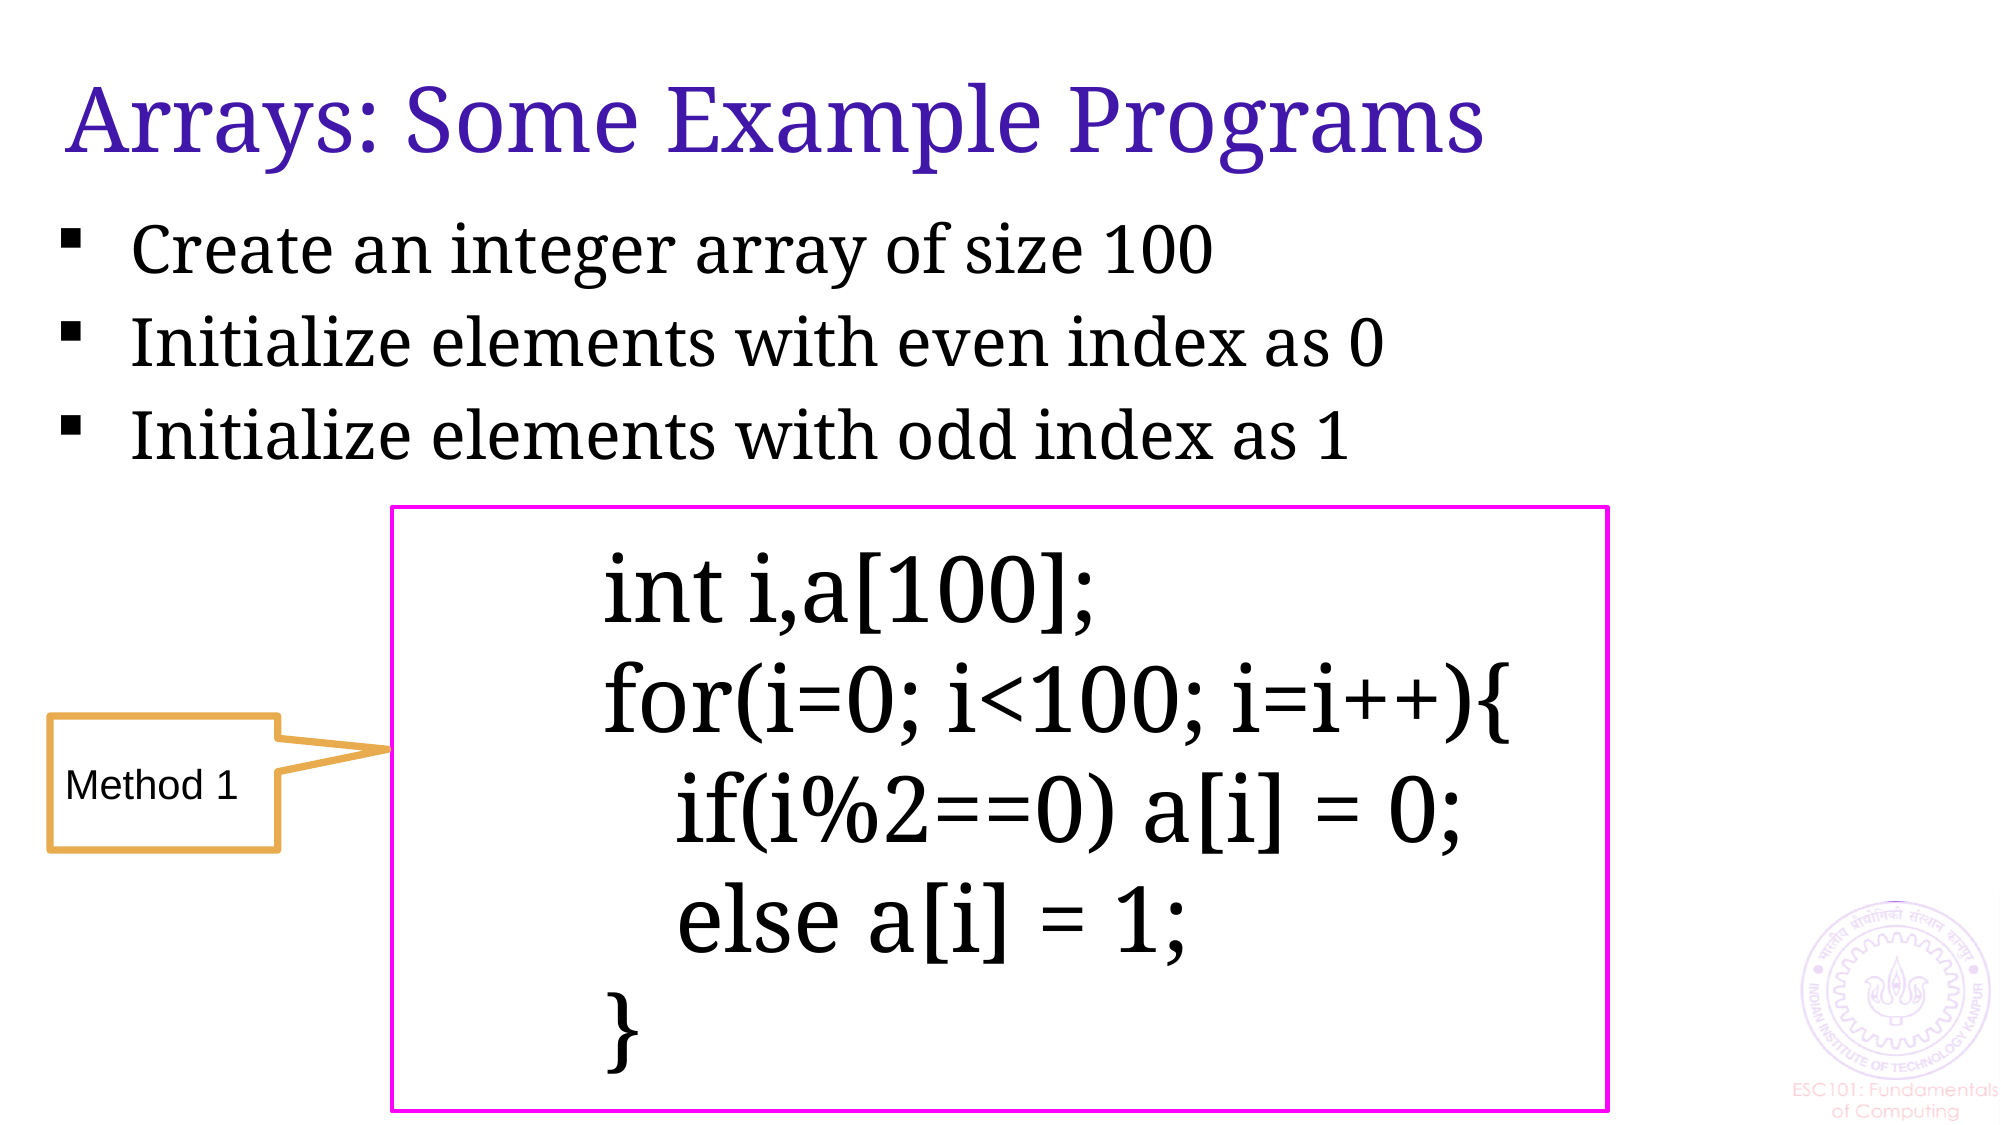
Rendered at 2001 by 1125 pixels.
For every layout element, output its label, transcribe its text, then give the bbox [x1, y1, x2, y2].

list Create an integer array of size 100 Initialize elements with even index as 0 Initialize elements with odd index as 1 [31, 198, 1992, 1112]
picture [1787, 892, 2000, 1125]
text_box Method 1 [49, 715, 388, 850]
text_box int i,a[100]; for(i=0; i<100; i=i++){ if(i%2==0) a[i] = 0; else a[i] = 1; } [514, 523, 1563, 1089]
title Arrays: Some Example Programs [50, 53, 1850, 179]
text_box [390, 505, 1610, 1113]
slide_number 10 [1433, 1042, 1900, 1103]
